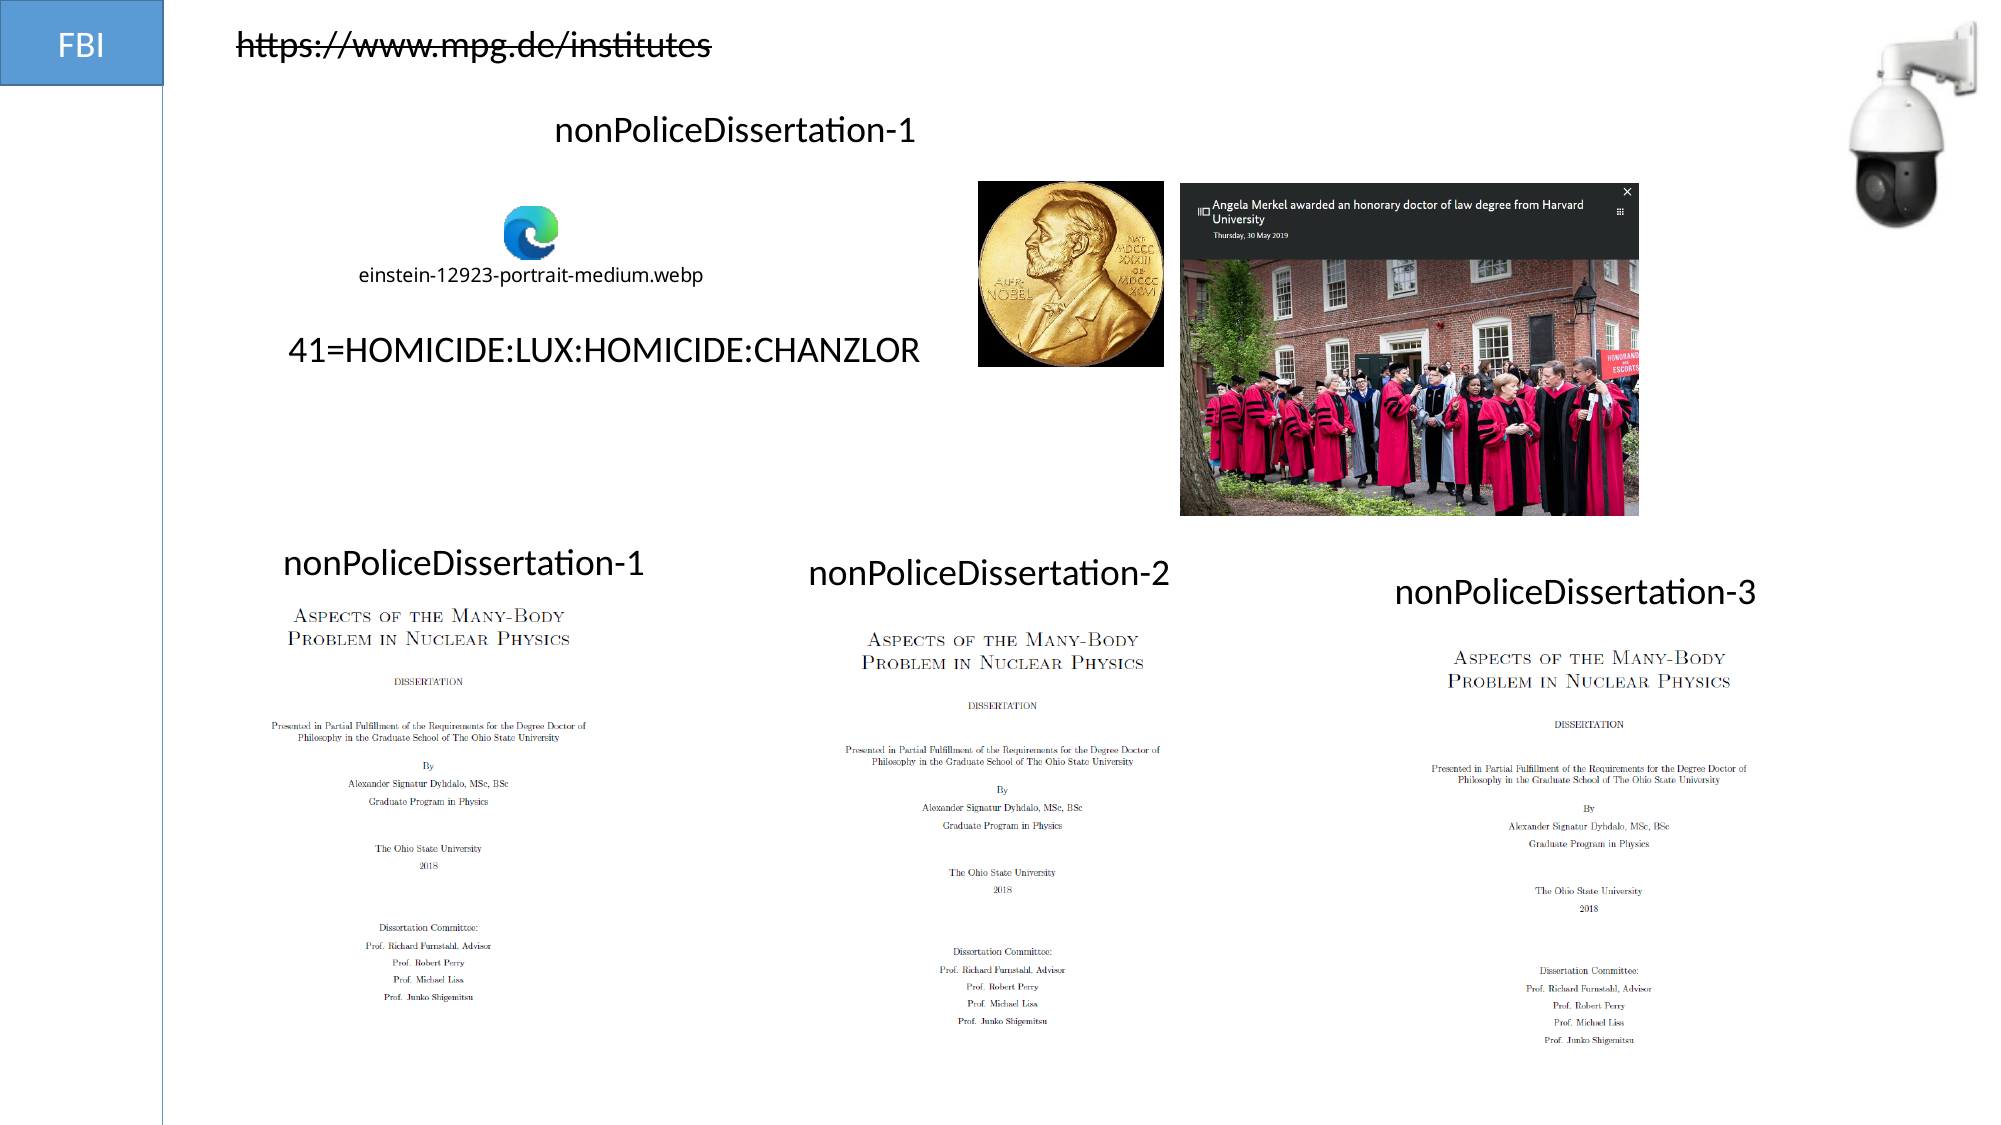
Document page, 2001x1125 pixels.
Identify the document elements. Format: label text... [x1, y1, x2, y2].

picture [1808, 19, 1988, 237]
text_box nonPoliceDissertation-3 [1379, 559, 1772, 620]
text_box nonPoliceDissertation-2 [793, 540, 1186, 601]
text_box https://www.mpg.de/institutes [221, 12, 727, 72]
picture [1409, 620, 1763, 1049]
picture [823, 601, 1176, 1030]
text_box FBI [0, 0, 164, 86]
text_box 41=HOMICIDE:LUX:HOMICIDE:CHANZLOR [273, 317, 936, 378]
picture [249, 578, 602, 1006]
picture [1180, 183, 1639, 516]
text_box nonPoliceDissertation-1 [268, 530, 661, 591]
picture [978, 181, 1164, 367]
text_box nonPoliceDissertation-1 [539, 98, 932, 158]
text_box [325, 206, 737, 294]
